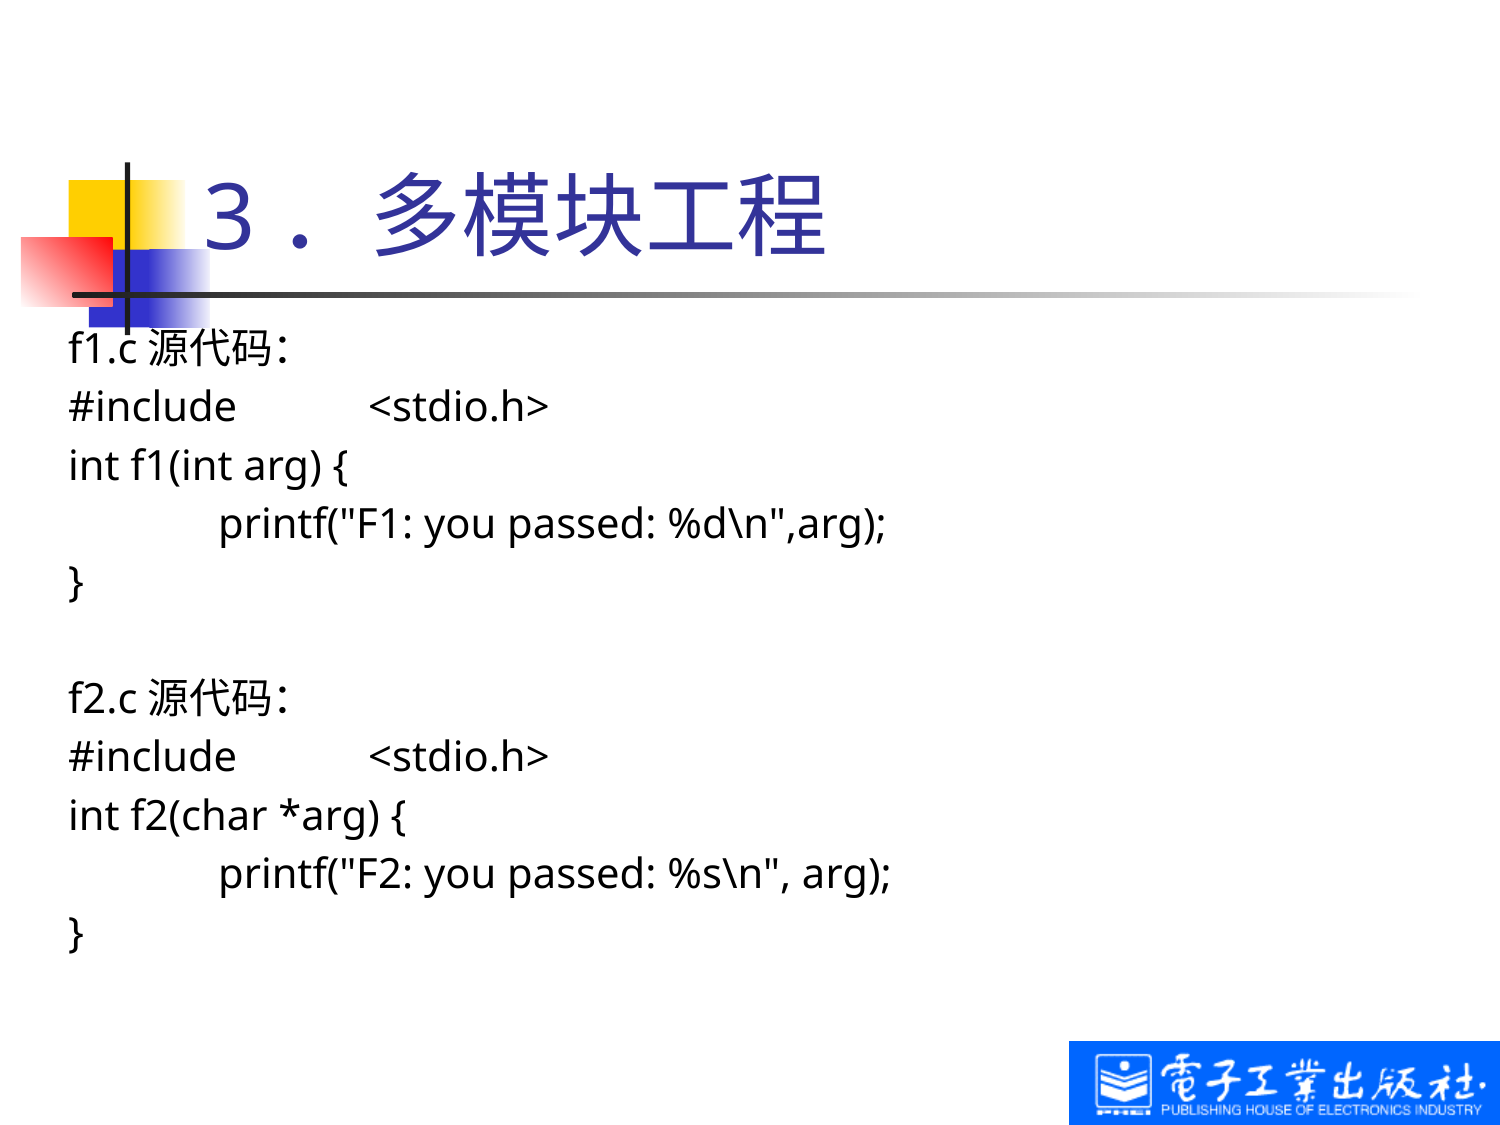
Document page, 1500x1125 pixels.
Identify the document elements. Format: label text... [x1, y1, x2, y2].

title 3．多模块工程 [188, 34, 1468, 276]
picture [1069, 1041, 1500, 1125]
list f1.c源代码： #include <stdio.h> int f1(int arg) { printf("F1: you passed: %d\n",arg); } f2.c源代码： #include <stdio.h> int f2(char *arg) { printf("F2: you passed: %s\n", arg); } [52, 314, 1470, 990]
